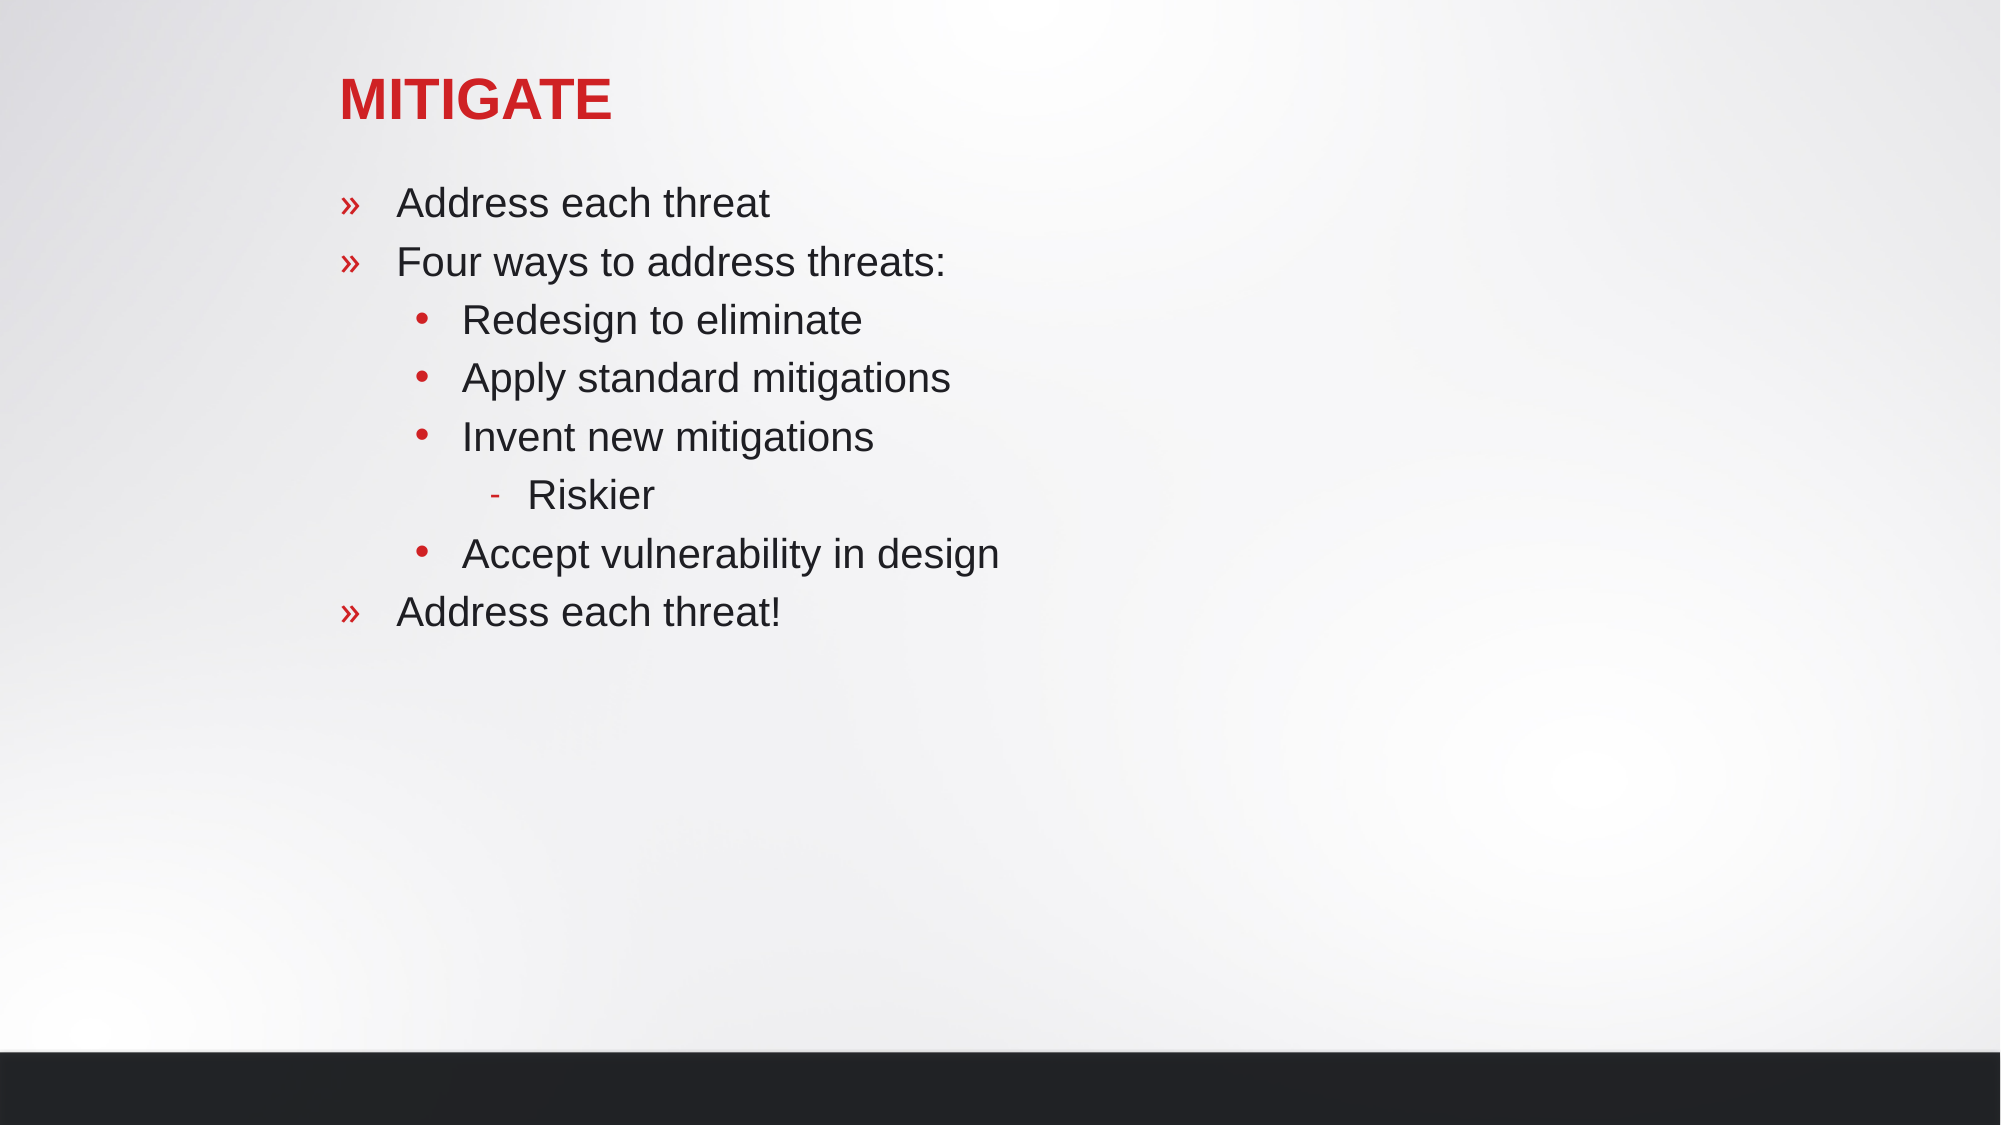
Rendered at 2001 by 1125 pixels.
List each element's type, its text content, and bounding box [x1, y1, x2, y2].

picture [0, 0, 2001, 1125]
title Mitigate [324, 52, 1675, 139]
list Address each threat Four ways to address threats: Redesign to eliminate Apply standard mitigations Invent new mitigations Riskier Accept vulnerability in design Address each threat! [324, 168, 1675, 887]
